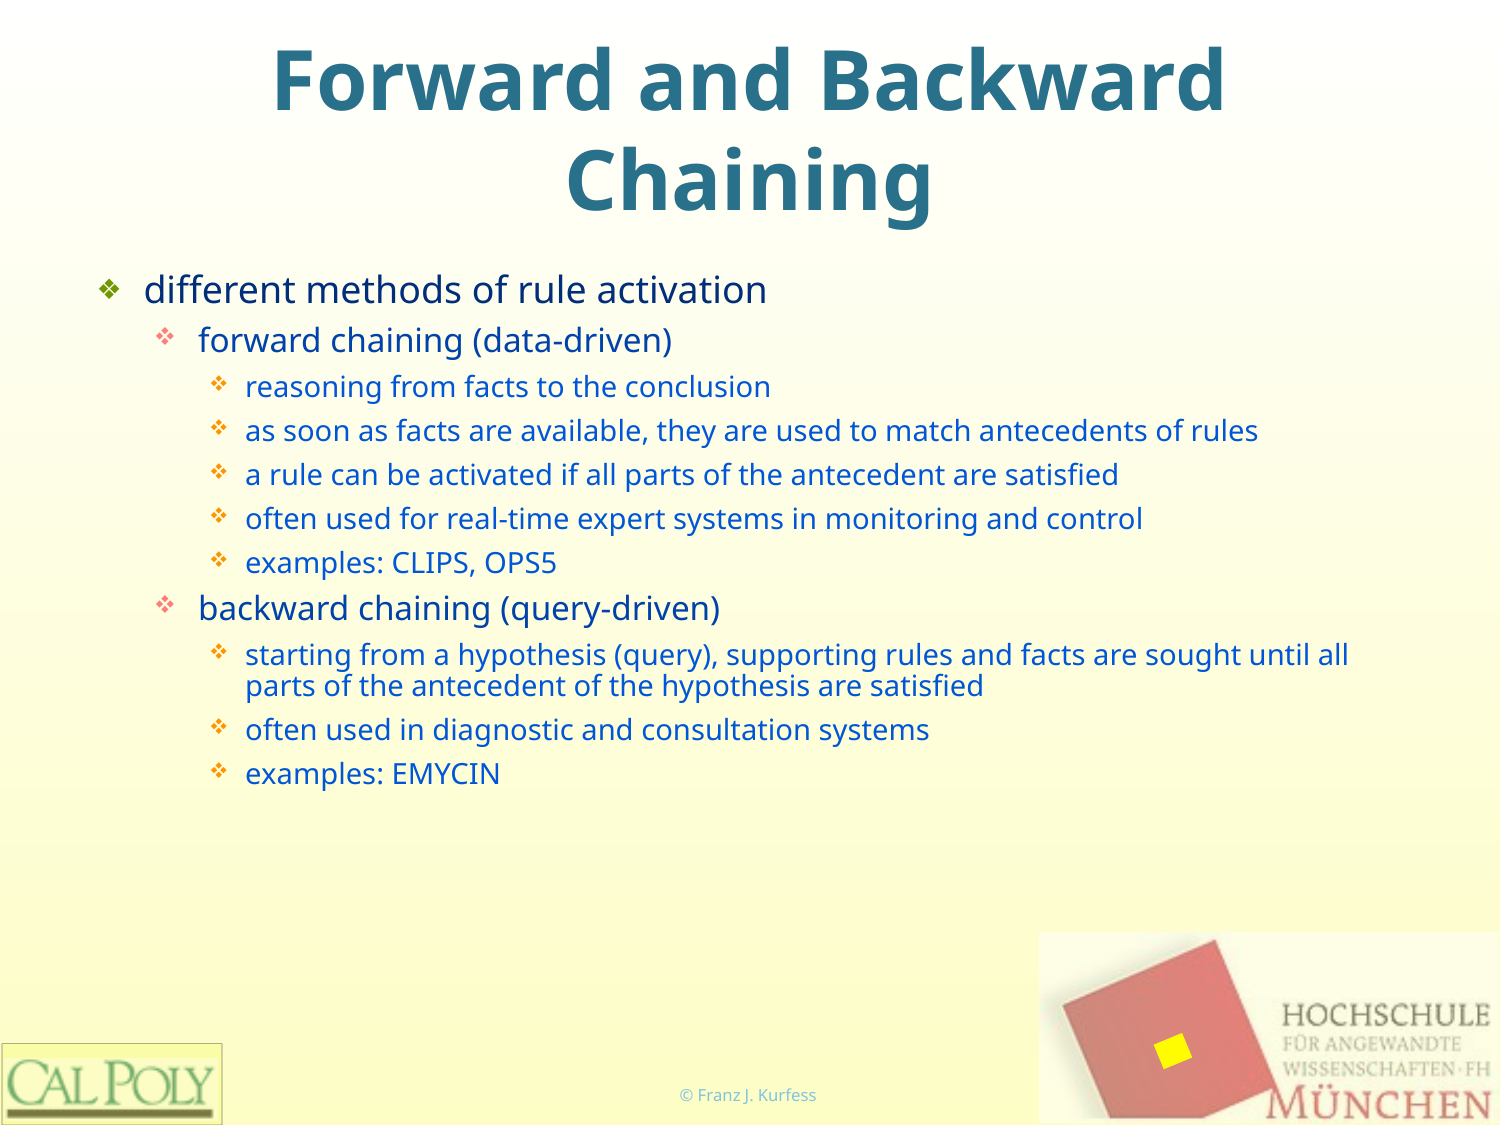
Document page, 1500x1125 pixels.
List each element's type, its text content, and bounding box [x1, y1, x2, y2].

slide_number [1153, 1032, 1193, 1070]
list different methods of rule activation forward chaining (data-driven) reasoning from facts to the conclusion as soon as facts are available, they are used to match antecedents of rules a rule can be activated if all parts of the antecedent are satisfied often used for real-time expert systems in monitoring and control examples: CLIPS, OPS5 backward chaining (query-driven) starting from a hypothesis (query), supporting rules and facts are sought until all parts of the antecedent of the hypothesis are satisfied often used in diagnostic and consultation systems examples: EMYCIN [90, 264, 1410, 1049]
title Forward and Backward Chaining [90, 0, 1410, 255]
